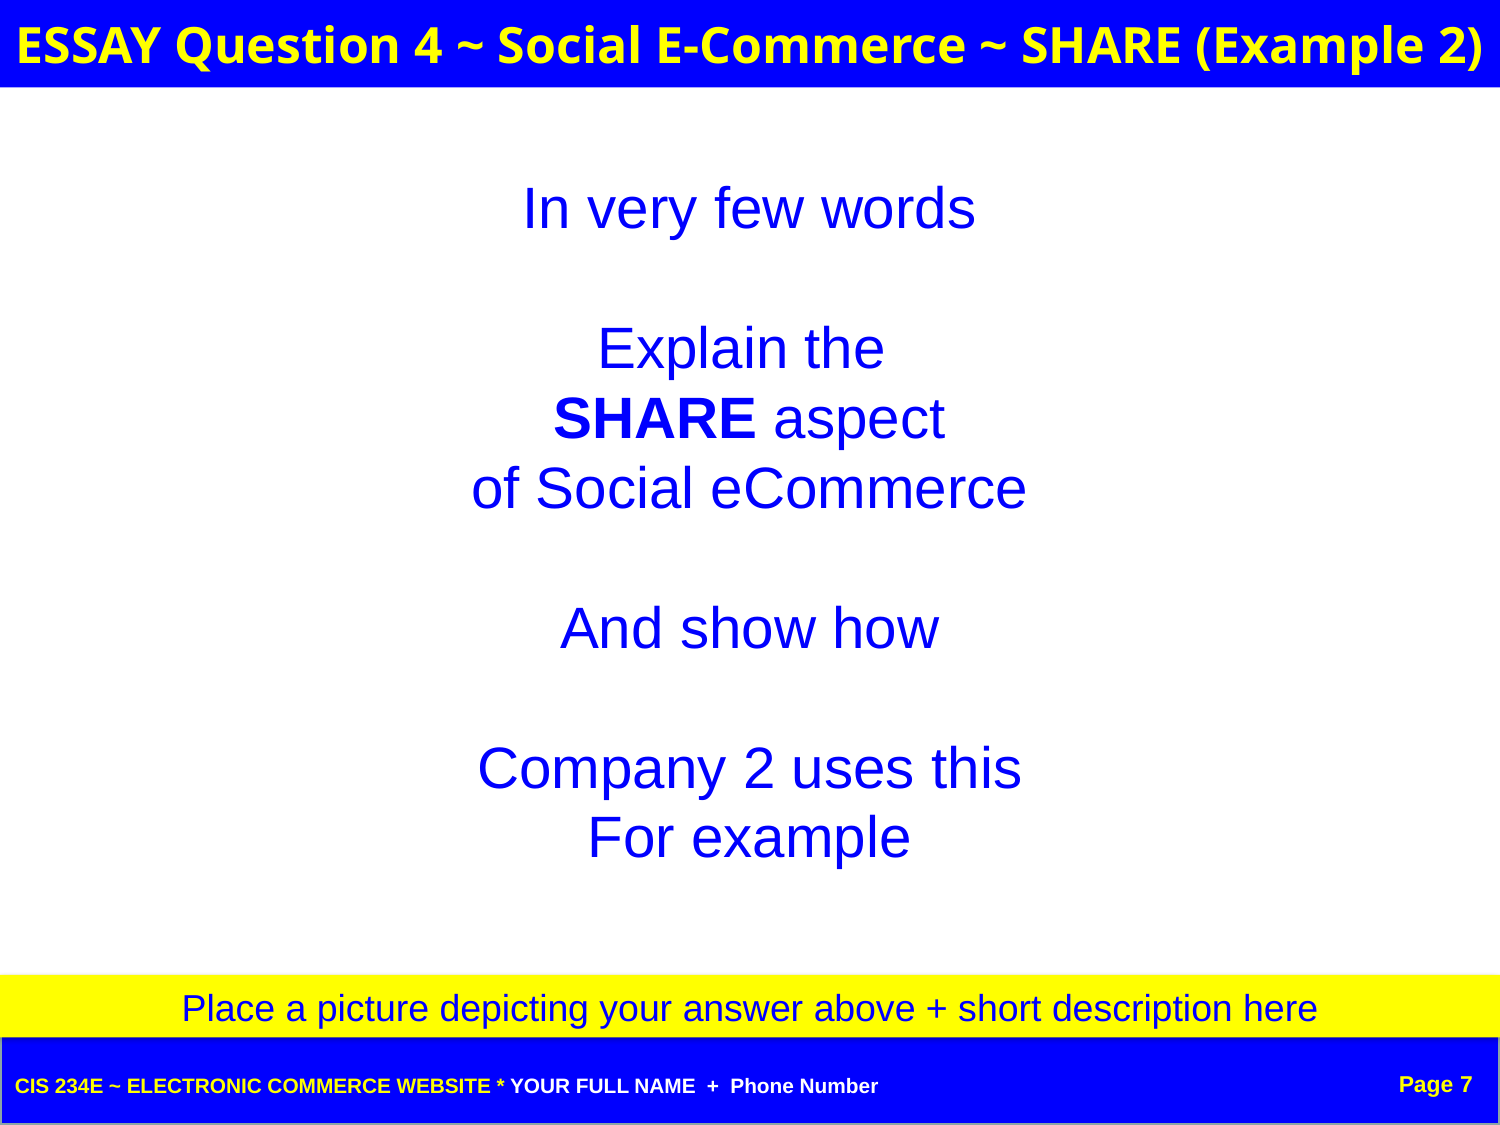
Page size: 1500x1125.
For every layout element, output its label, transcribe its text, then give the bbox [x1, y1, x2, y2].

text_box CIS 234E ~ ELECTRONIC COMMERCE WEBSITE * YOUR FULL NAME + Phone Number [0, 1064, 1363, 1125]
text_box In very few words Explain the SHARE aspect of Social eCommerce And show how Company 2 uses this For example [374, 162, 1125, 877]
text_box ESSAY Question 4 ~ Social E-Commerce ~ SHARE (Example 2) [0, 0, 1500, 88]
text_box Place a picture depicting your answer above + short description here [0, 974, 1500, 1038]
text_box Page 7 [987, 1062, 1488, 1100]
